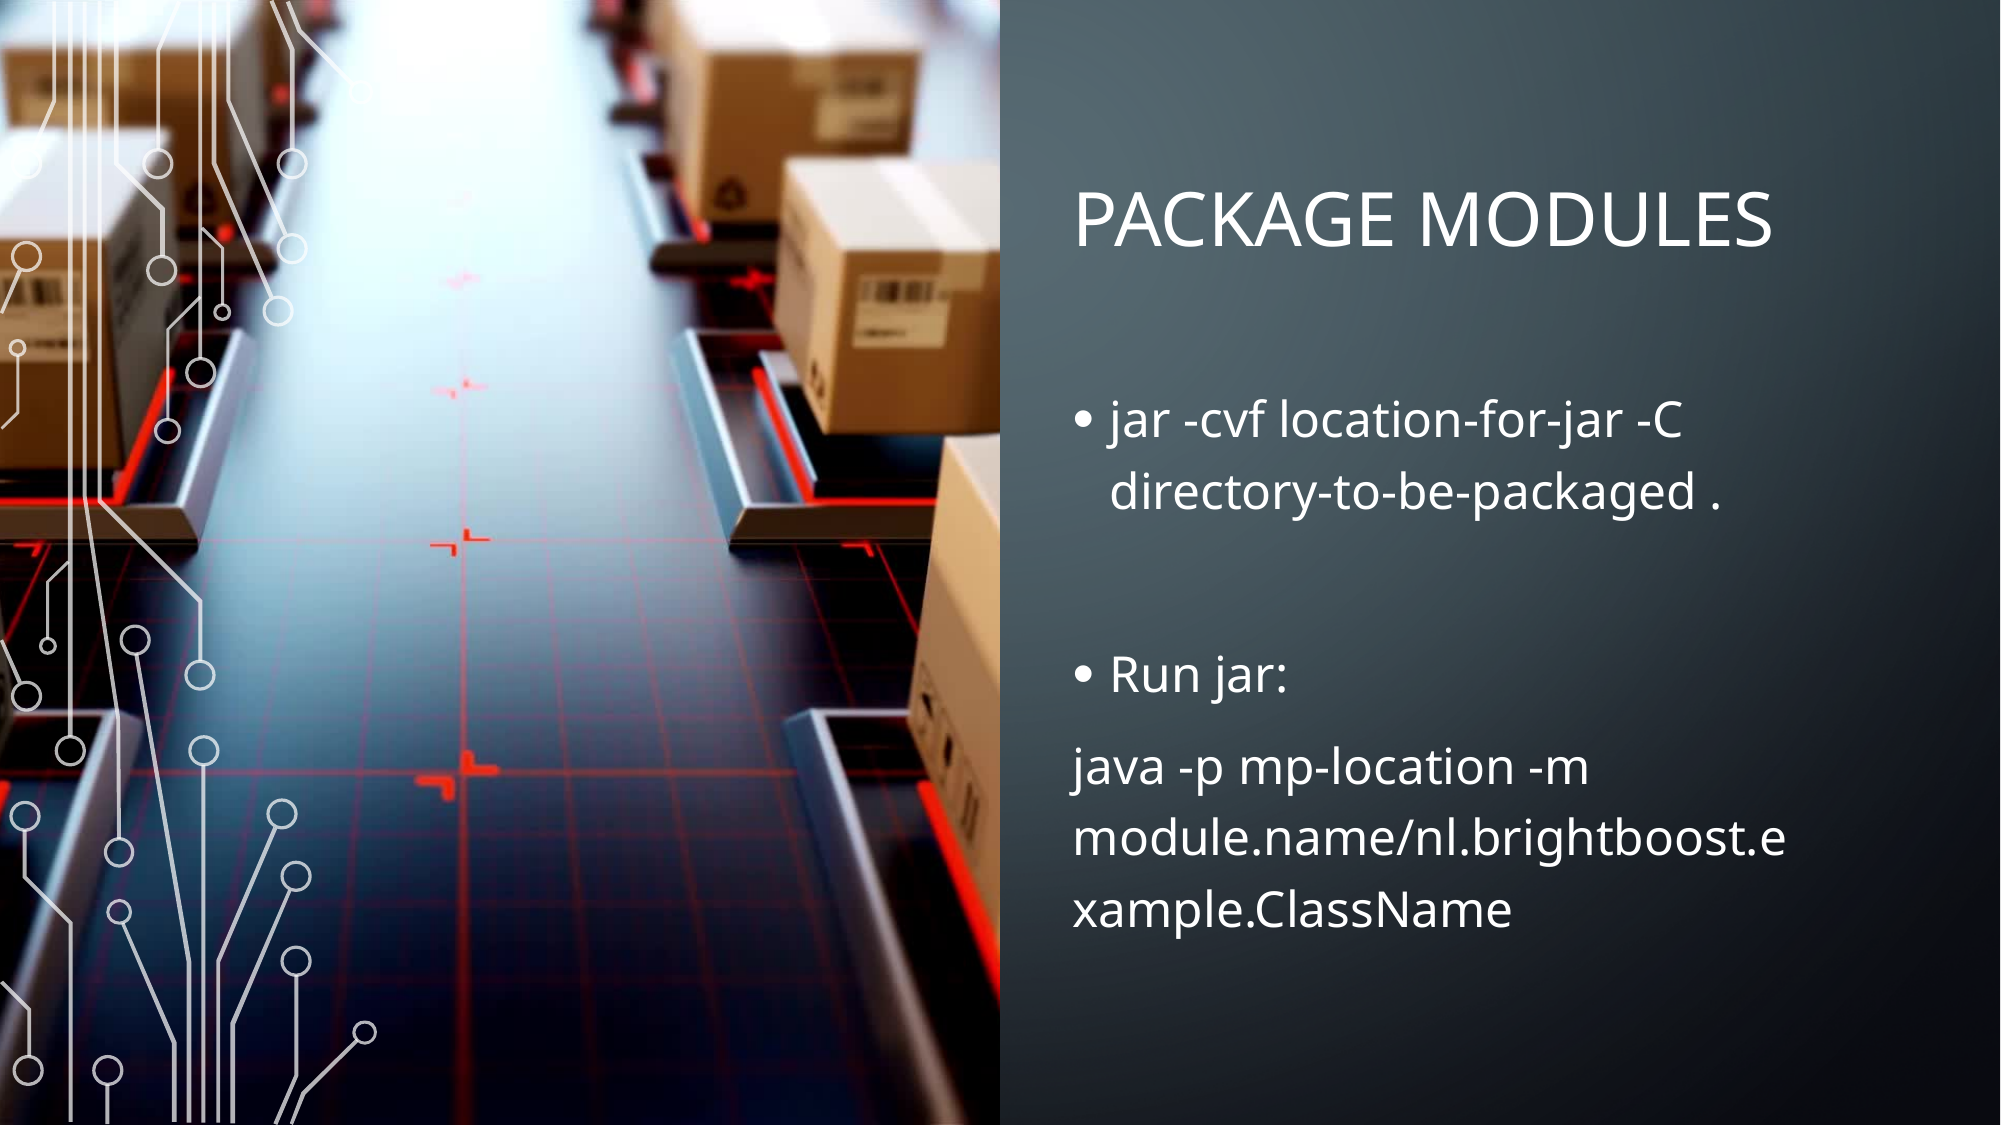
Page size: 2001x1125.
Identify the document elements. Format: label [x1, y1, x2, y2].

text_box [0, 0, 379, 1125]
text_box [1001, 0, 2000, 1125]
picture [379, 0, 1001, 1125]
